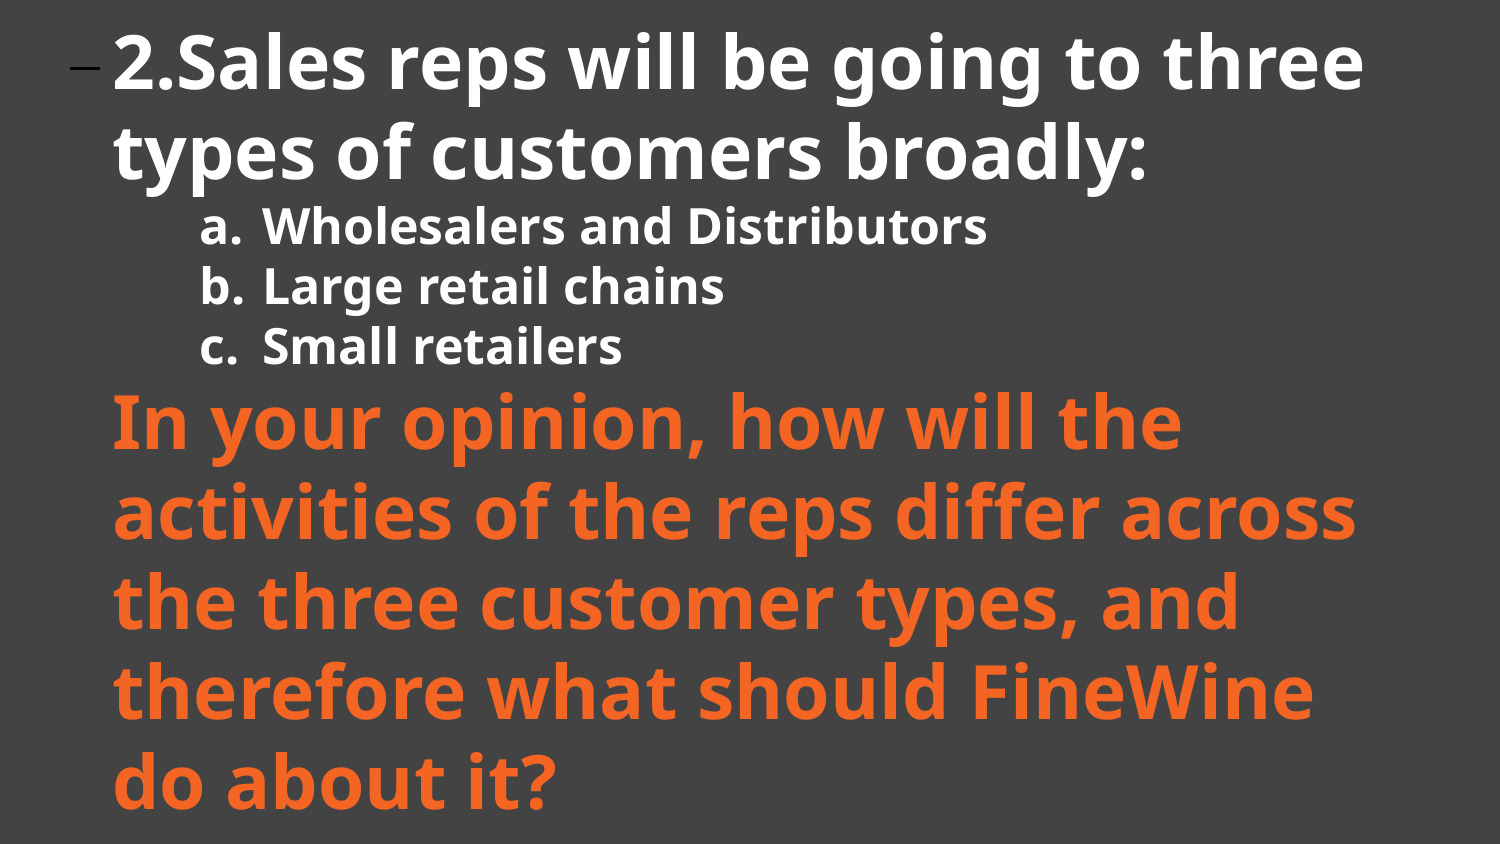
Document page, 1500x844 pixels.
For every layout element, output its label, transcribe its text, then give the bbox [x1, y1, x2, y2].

text_box 2.Sales reps will be going to three types of customers broadly: Wholesalers and Distributors Large retail chains Small retailers In your opinion, how will the activities of the reps differ across the three customer types, and therefore what should FineWine do about it? [97, 0, 1403, 560]
